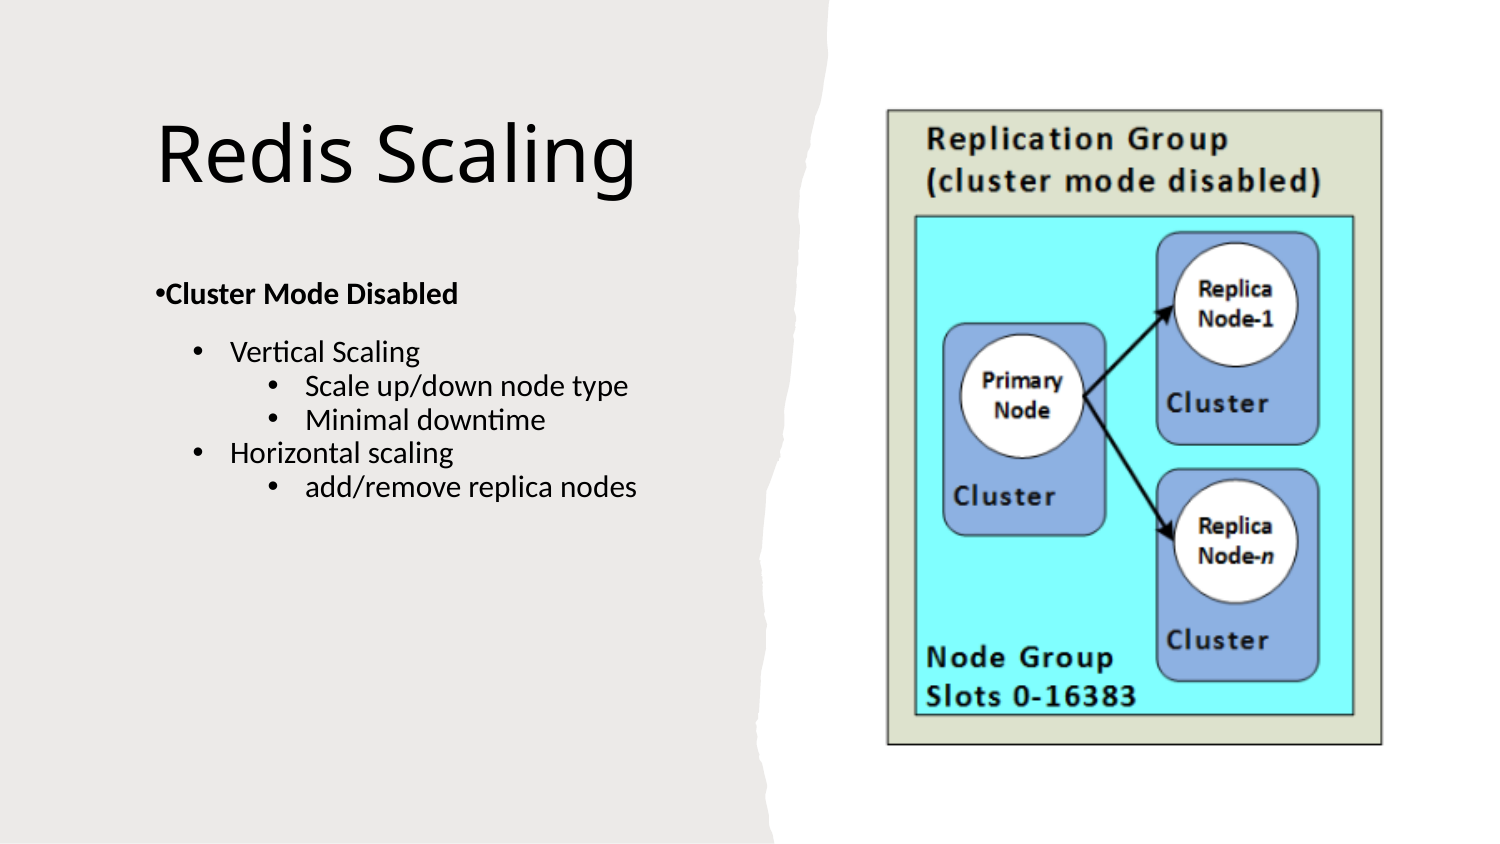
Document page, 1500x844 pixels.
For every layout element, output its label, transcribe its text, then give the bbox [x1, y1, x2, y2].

picture [876, 88, 1399, 759]
list Cluster Mode Disabled Vertical Scaling Scale up/down node type Minimal downtime Horizontal scaling add/remove replica nodes [139, 269, 686, 751]
text_box [0, 0, 831, 844]
text_box [758, 0, 1500, 844]
title Redis Scaling [139, 75, 729, 239]
